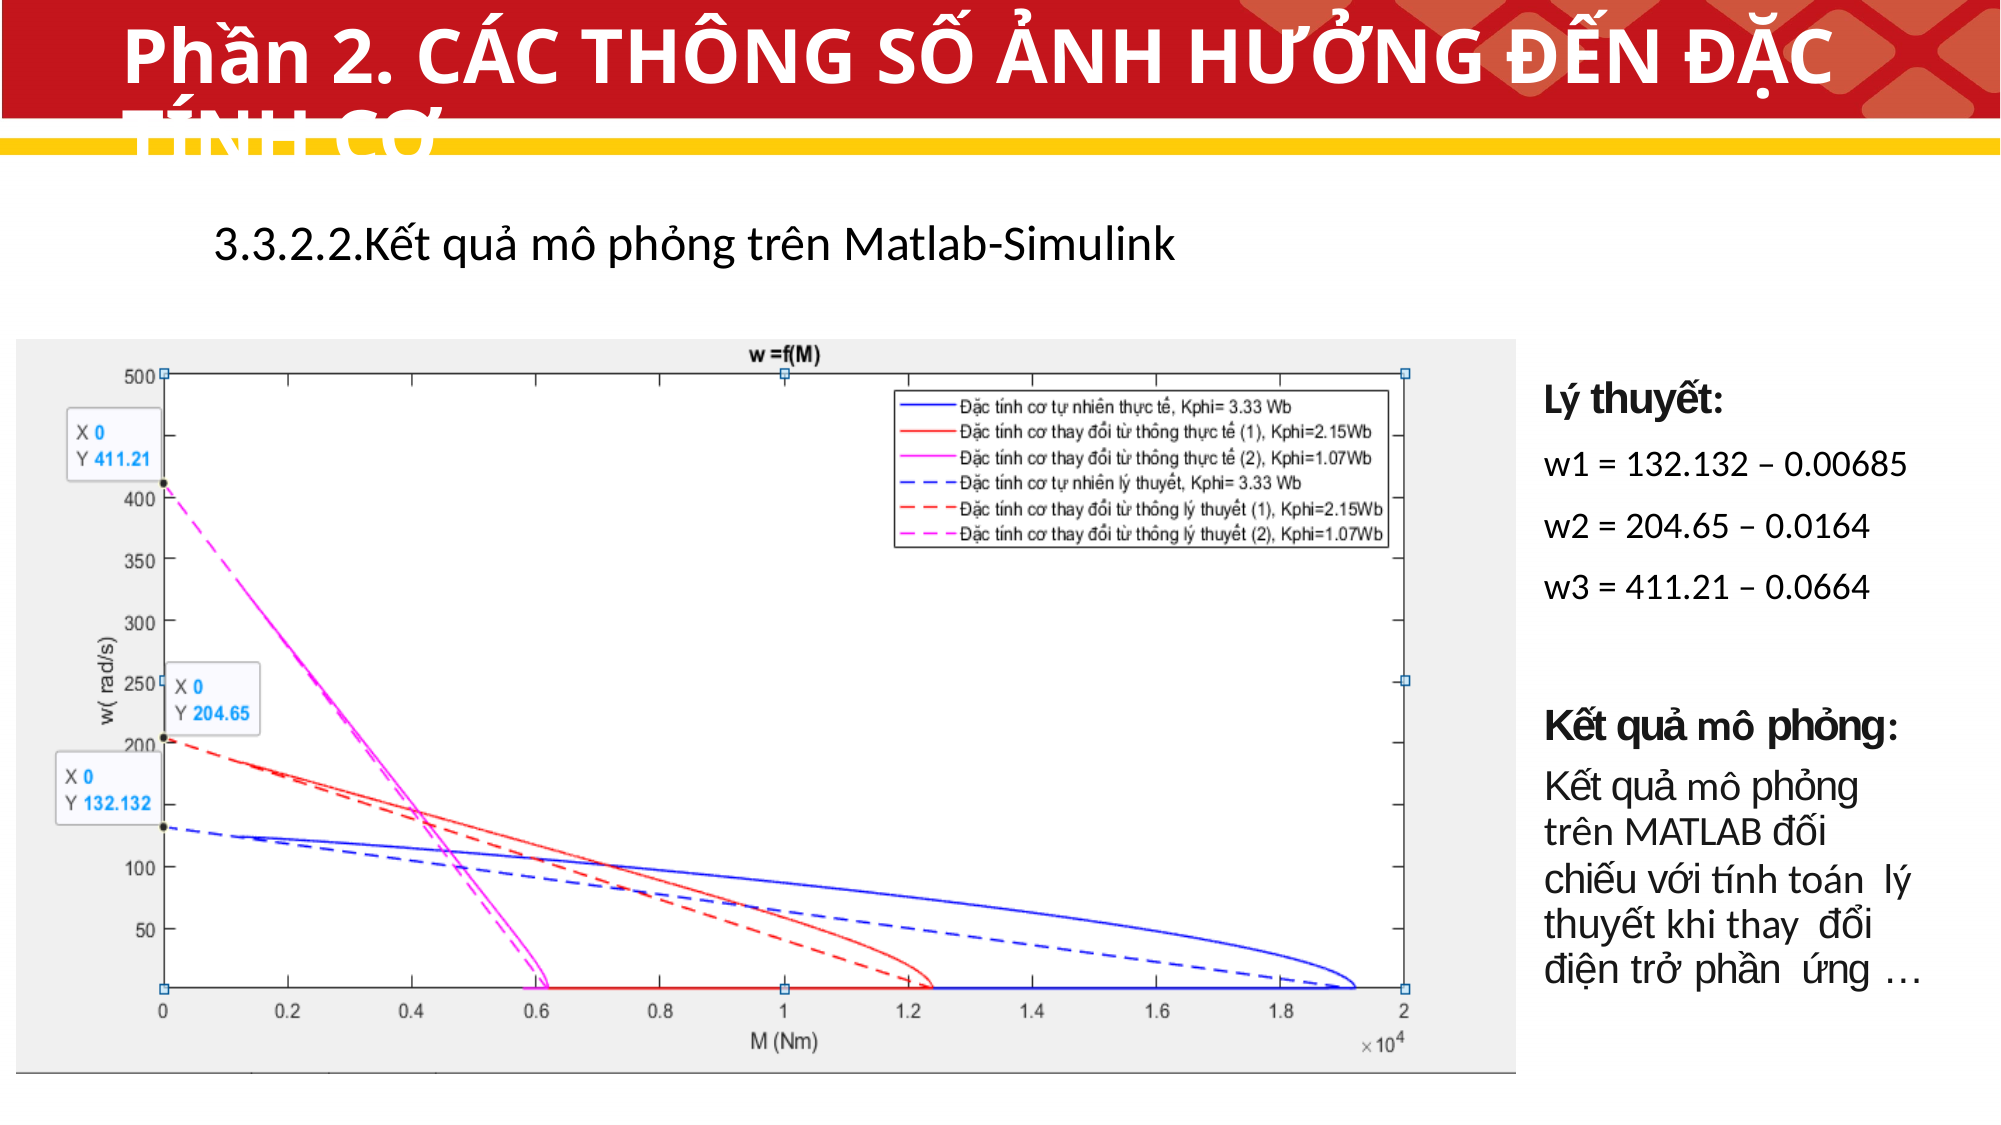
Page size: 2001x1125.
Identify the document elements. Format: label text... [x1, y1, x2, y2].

picture [0, 0, 2001, 1125]
text_box 3.3.2.2.Kết quả mô phỏng trên Matlab-Simulink [199, 203, 1750, 278]
title Phần 2. CÁC THÔNG SỐ ẢNH HƯỞNG ĐẾN ĐẶC TÍNH CƠ [106, 18, 1902, 182]
